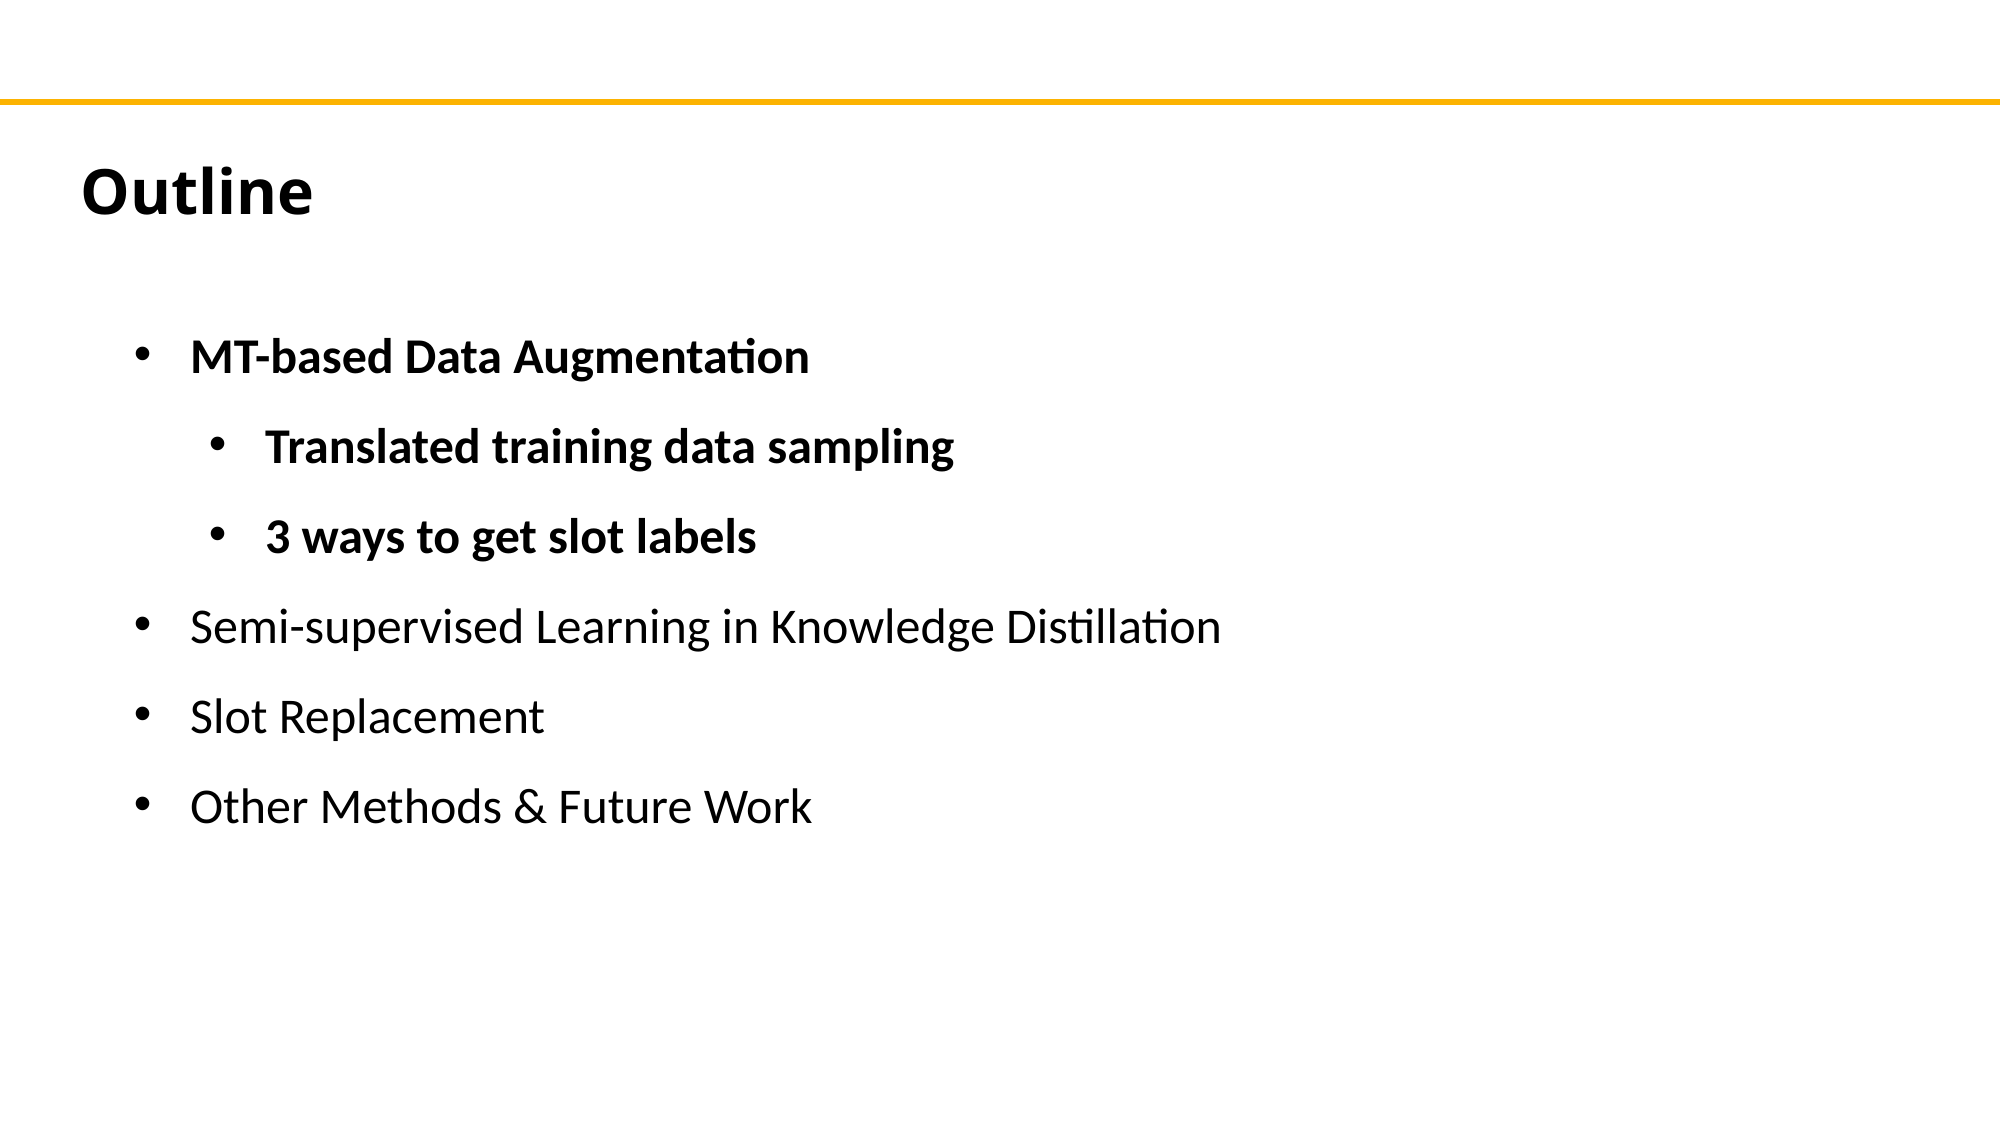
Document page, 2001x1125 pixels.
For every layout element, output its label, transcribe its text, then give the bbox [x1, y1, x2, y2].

text_box MT-based Data Augmentation Translated training data sampling 3 ways to get slot labels Semi-supervised Learning in Knowledge Distillation Slot Replacement Other Methods & Future Work [119, 285, 2000, 931]
text_box Outline [66, 153, 1759, 236]
